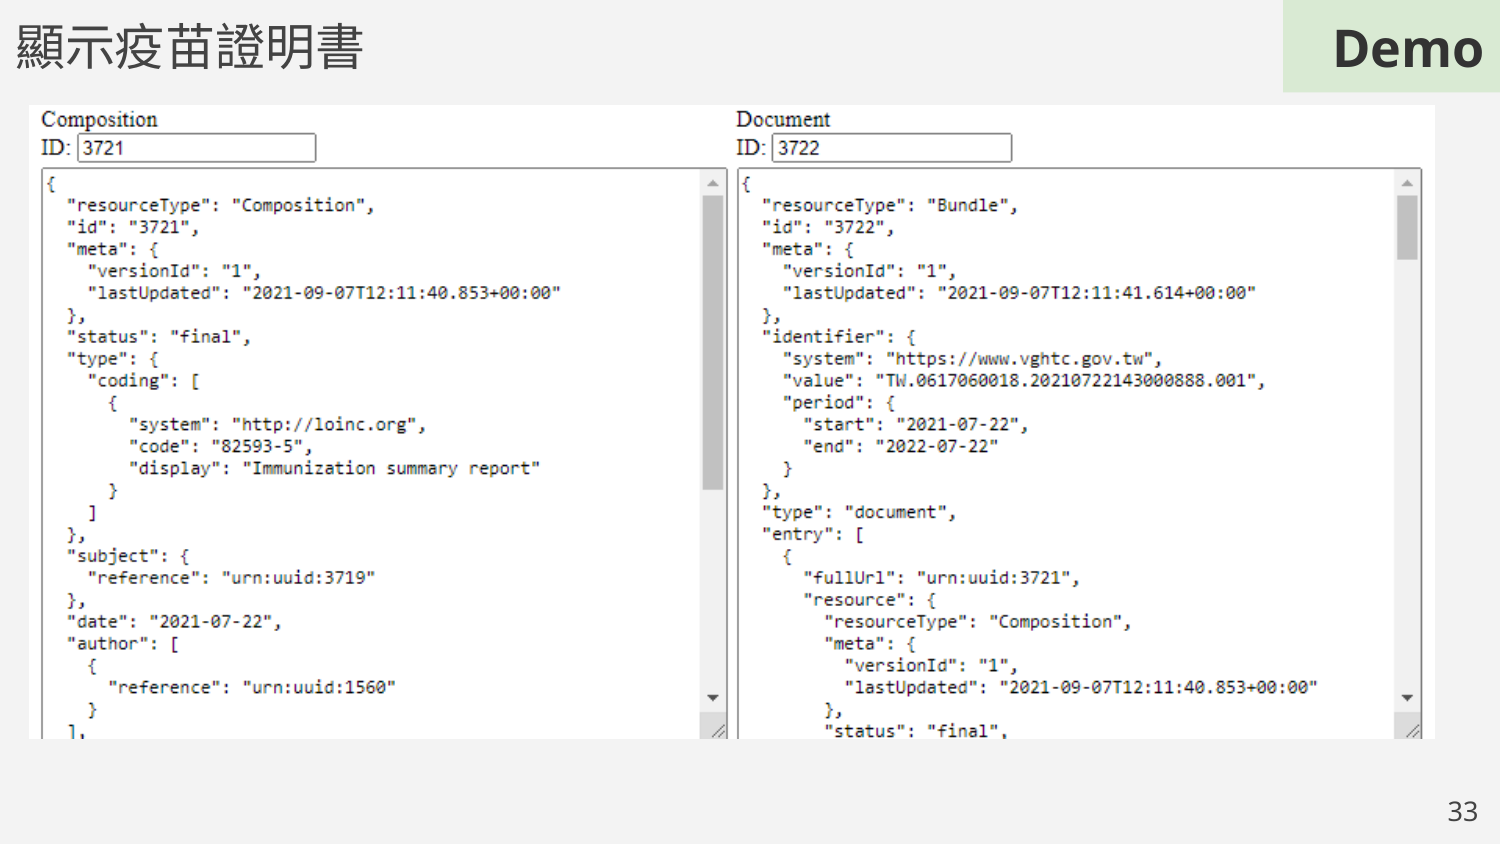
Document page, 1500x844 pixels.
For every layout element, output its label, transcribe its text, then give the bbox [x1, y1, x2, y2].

picture [29, 105, 1435, 739]
text_box Demo [1283, 0, 1500, 93]
slide_number ‹#› [1403, 779, 1494, 844]
text_box 顯示疫苗證明書 [0, 0, 493, 90]
